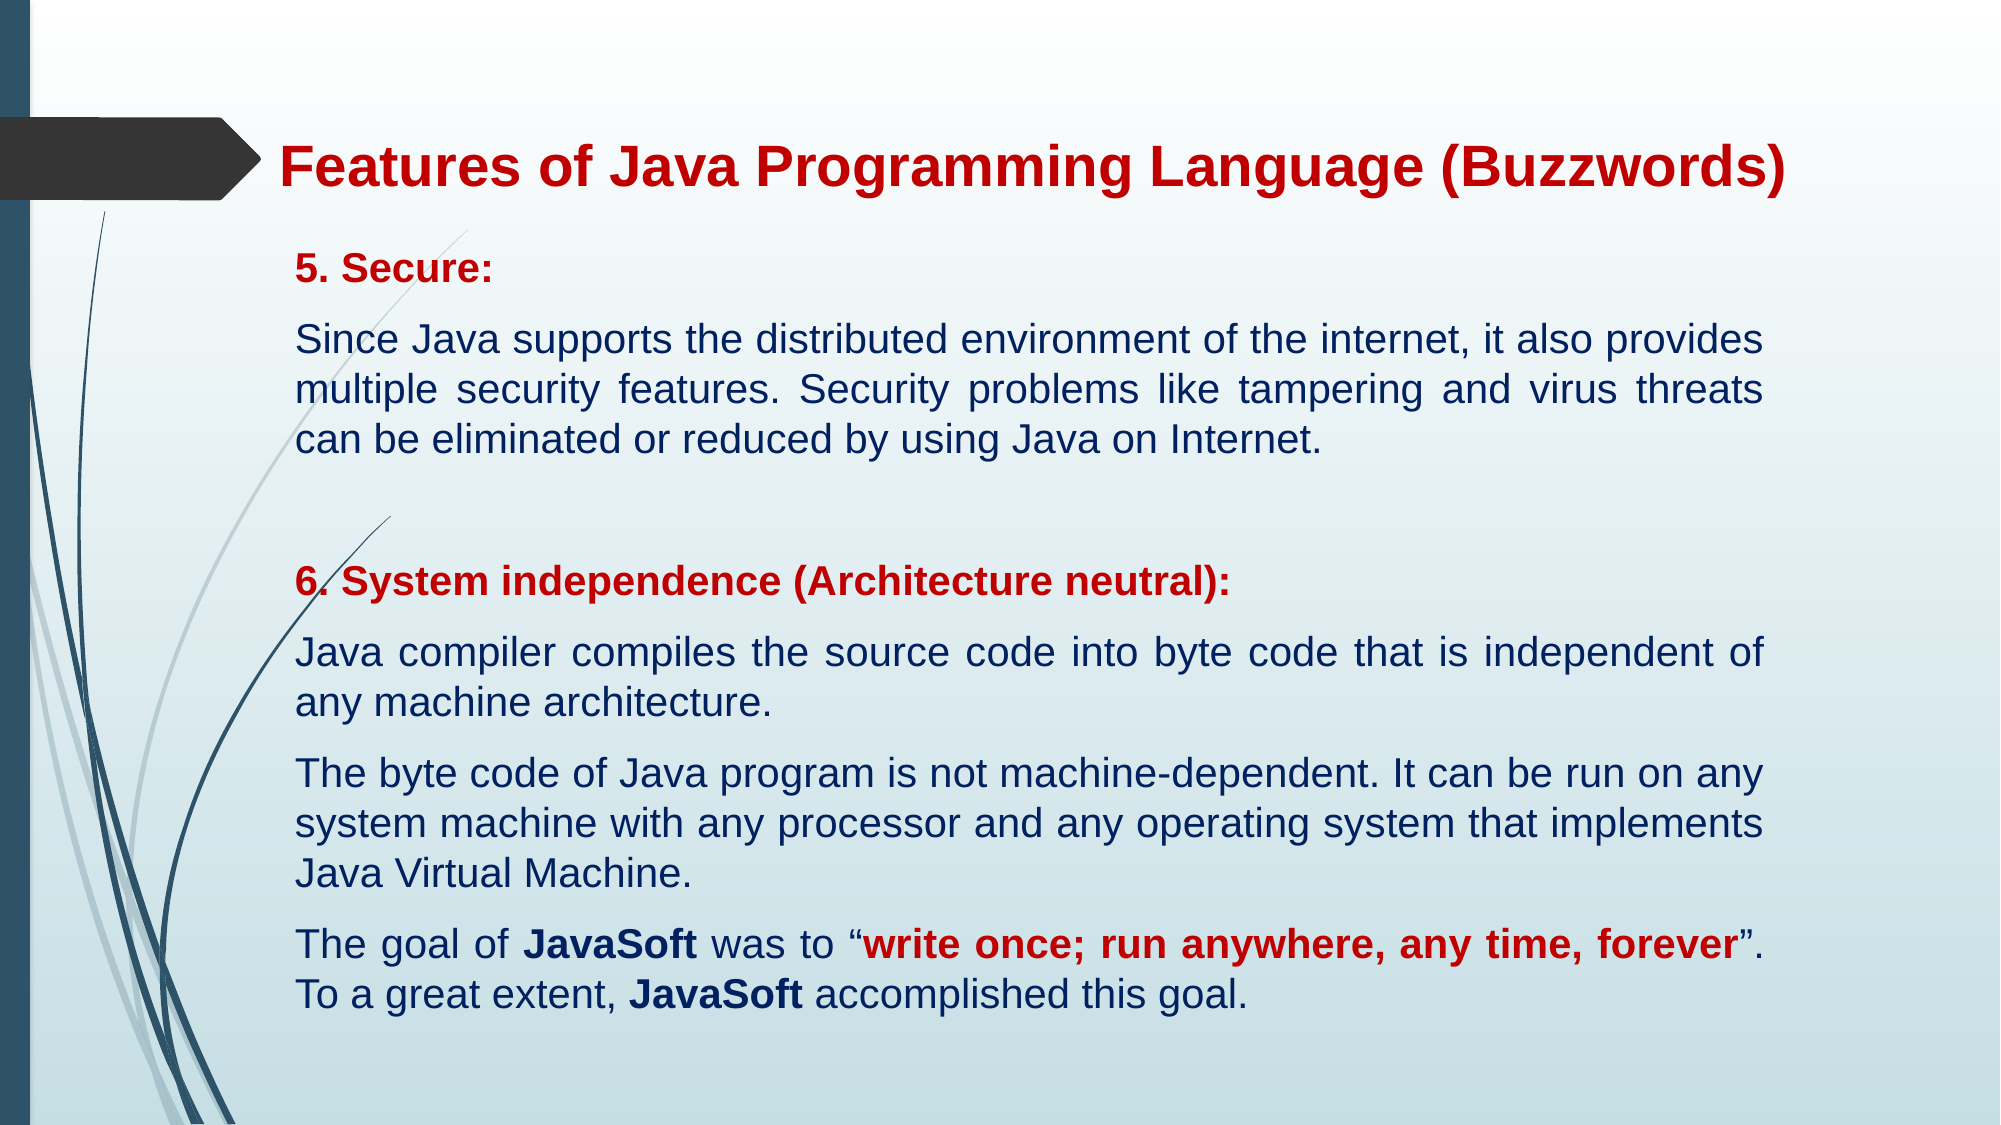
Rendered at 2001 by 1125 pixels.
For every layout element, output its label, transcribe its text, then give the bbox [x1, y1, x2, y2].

list 5. Secure: Since Java supports the distributed environment of the internet, it also provides multiple security features. Security problems like tampering and virus threats can be eliminated or reduced by using Java on Internet. 6. System independence (Architecture neutral): Java compiler compiles the source code into byte code that is independent of any machine architecture. The byte code of Java program is not machine-dependent. It can be run on any system machine with any processor and any operating system that implements Java Virtual Machine. The goal of JavaSoft was to “write once; run anywhere, any time, forever”. To a great extent, JavaSoft accomplished this goal. [279, 233, 1780, 1125]
title Features of Java Programming Language (Buzzwords) [264, 120, 1870, 215]
